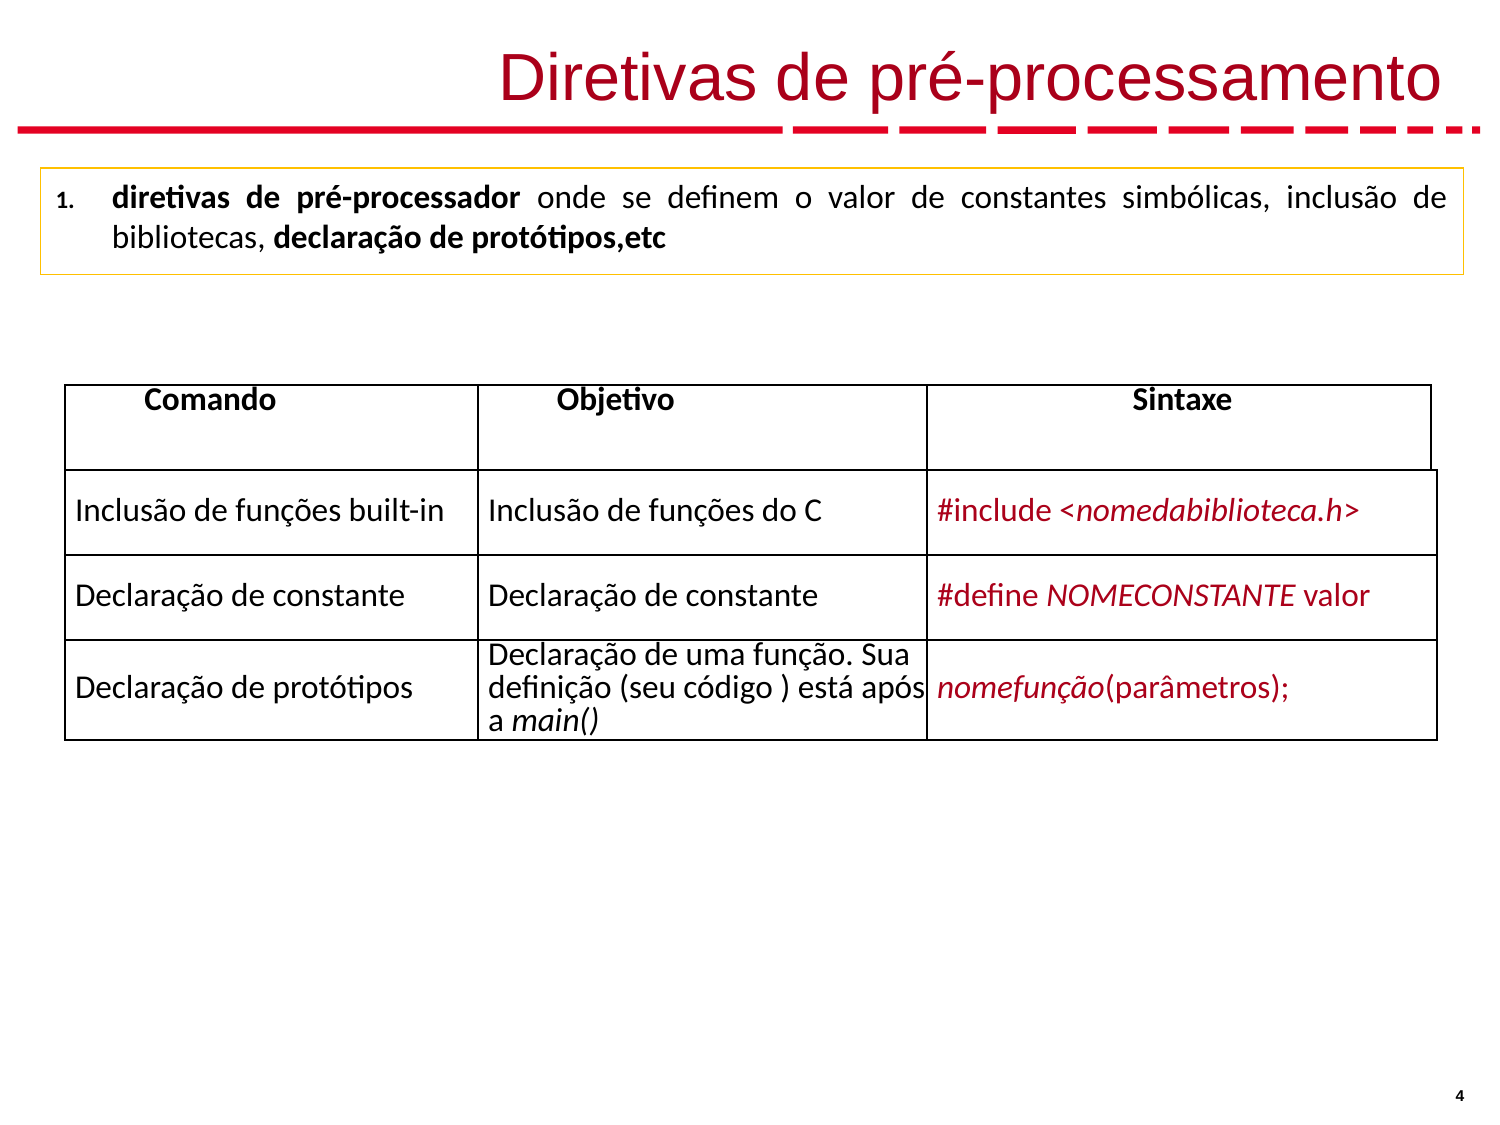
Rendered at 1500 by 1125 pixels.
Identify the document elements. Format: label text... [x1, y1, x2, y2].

title Diretivas de pré-processamento [45, 12, 1459, 122]
table_cell Declaração de constante [479, 556, 926, 639]
table_cell #define NOMECONSTANTE valor [928, 556, 1436, 639]
table_header [1432, 385, 1437, 469]
table_header Objetivo [479, 386, 926, 469]
table_cell Declaração de uma função. Sua definição (seu código ) está após a main() [479, 641, 926, 739]
table_cell Declaração de constante [66, 556, 477, 639]
table_header Sintaxe [928, 386, 1430, 469]
table_cell Inclusão de funções built-in [66, 471, 477, 554]
table_cell Inclusão de funções do C [479, 471, 926, 554]
text_box diretivas de pré-processador onde se definem o valor de constantes simbólicas, inclusão de bibliotecas, declaração de protótipos,etc [40, 168, 1464, 275]
table_header Comando [66, 386, 477, 469]
table_cell #include <nomedabiblioteca.h> [928, 471, 1436, 554]
table_cell nomefunção(parâmetros); [928, 641, 1436, 739]
table_cell Declaração de protótipos [66, 641, 477, 739]
